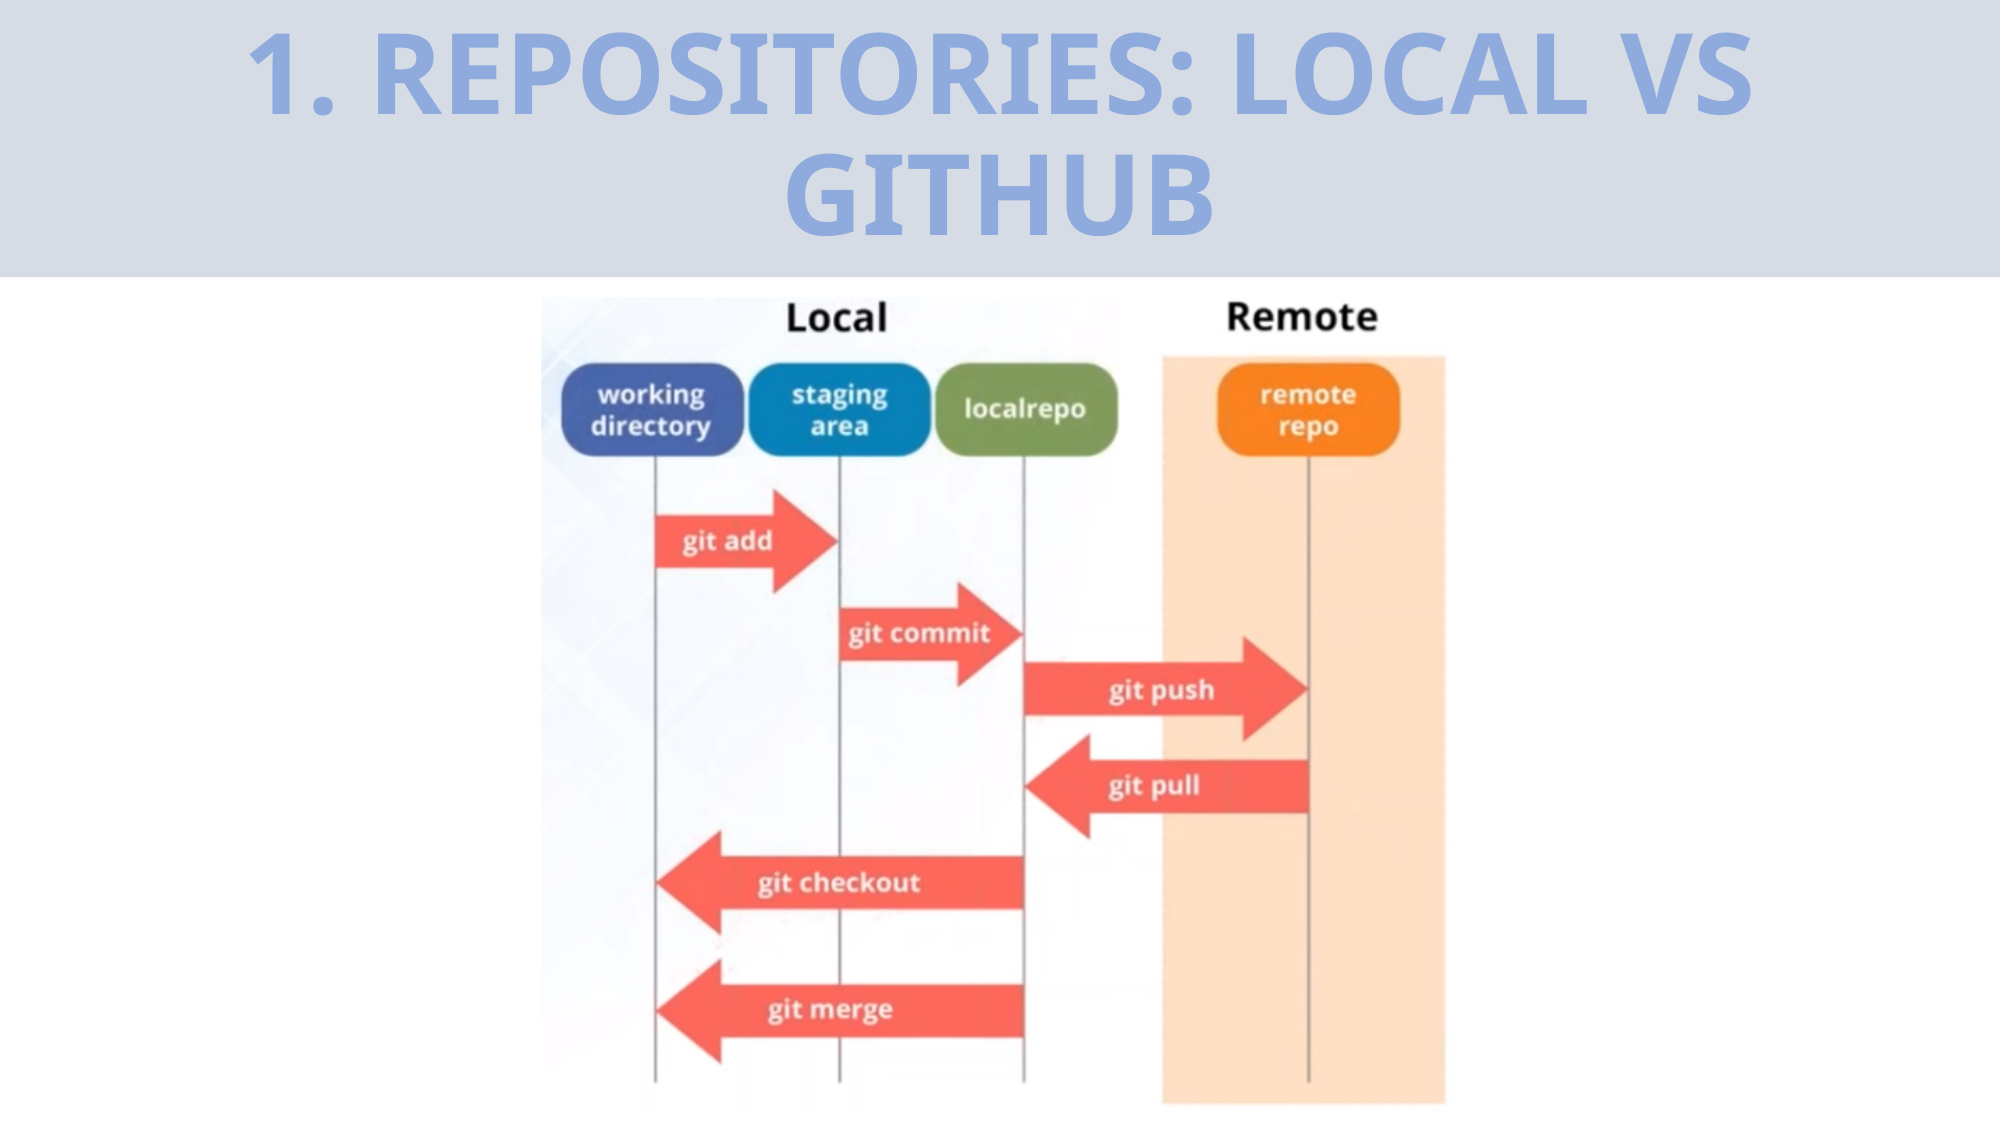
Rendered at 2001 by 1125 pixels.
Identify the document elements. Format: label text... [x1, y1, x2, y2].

picture [541, 297, 1459, 1113]
title 1. REPOSITORIES: LOCAL VS GITHUB [0, 0, 2000, 278]
